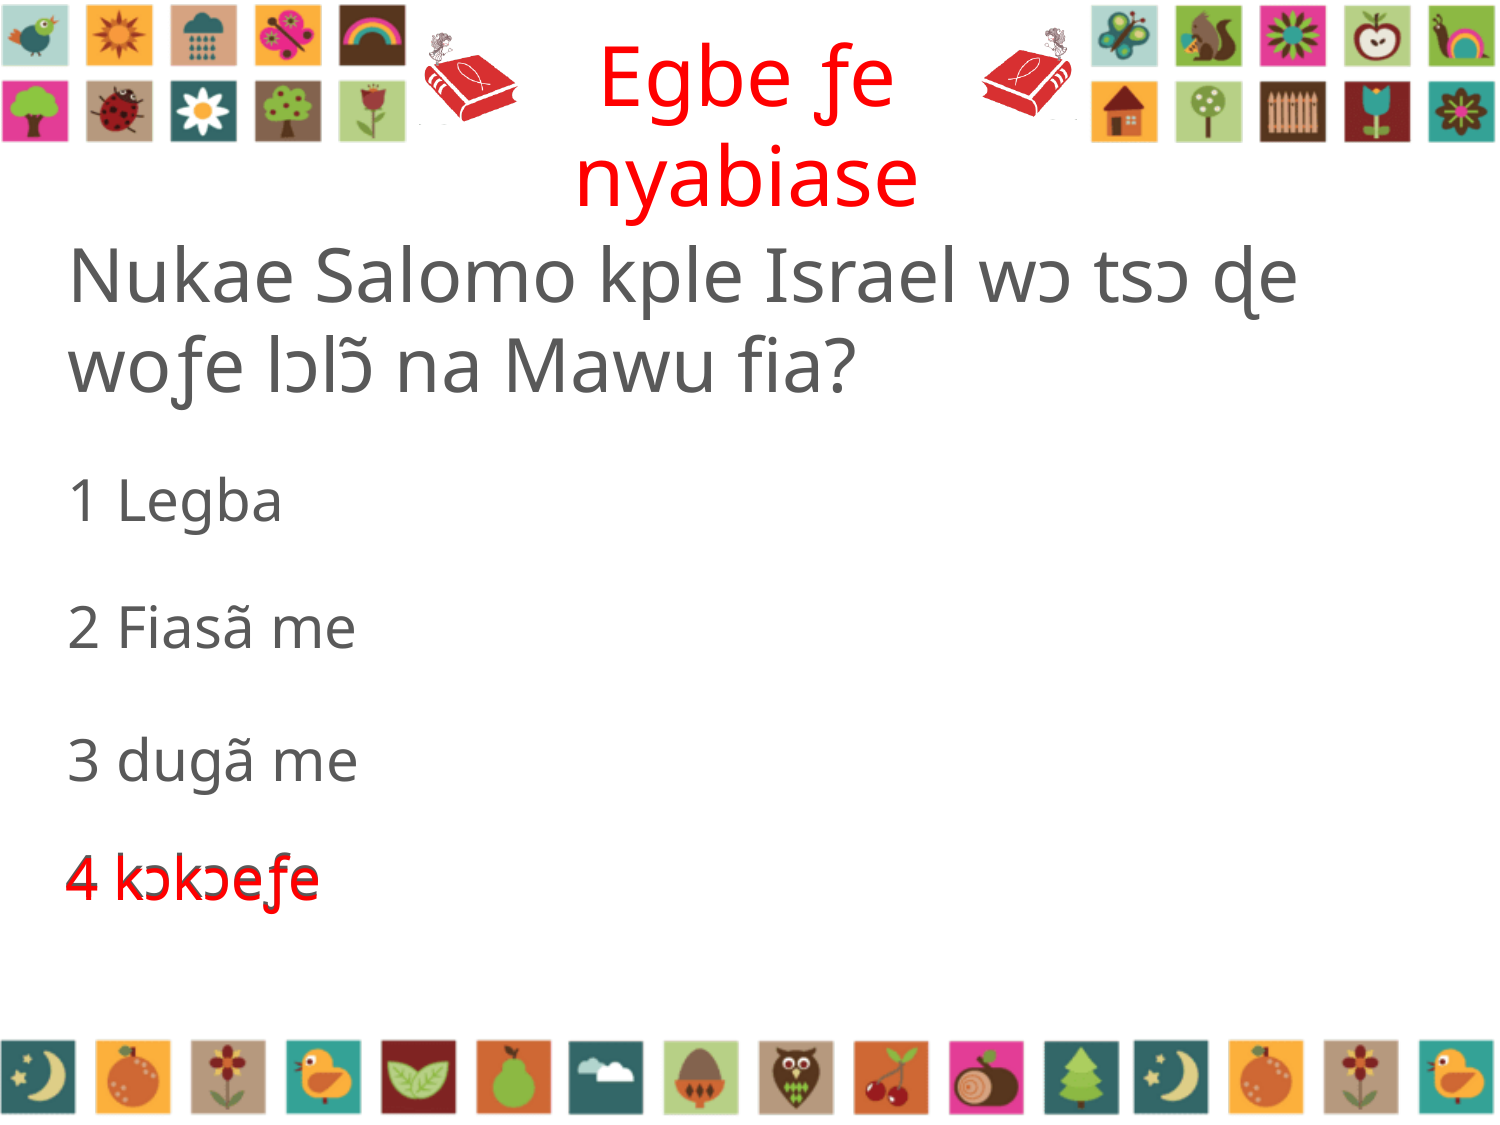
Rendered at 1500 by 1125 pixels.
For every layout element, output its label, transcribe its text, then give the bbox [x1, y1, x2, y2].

text_box Nukae Salomo kple Israel wɔ tsɔ ɖe woƒe lɔlɔ̃ na Mawu fia? [53, 219, 1436, 415]
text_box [0, 1028, 1500, 1118]
text_box 2 Fiasã me [53, 582, 1436, 668]
picture [0, 3, 550, 150]
picture [950, 3, 1500, 150]
text_box 4 kɔkɔeƒe [50, 834, 1480, 919]
text_box 1 Legba [53, 456, 1436, 541]
text_box 3 dugã me [53, 716, 1483, 801]
text_box Egbe ƒe nyabiase [414, 16, 1080, 219]
